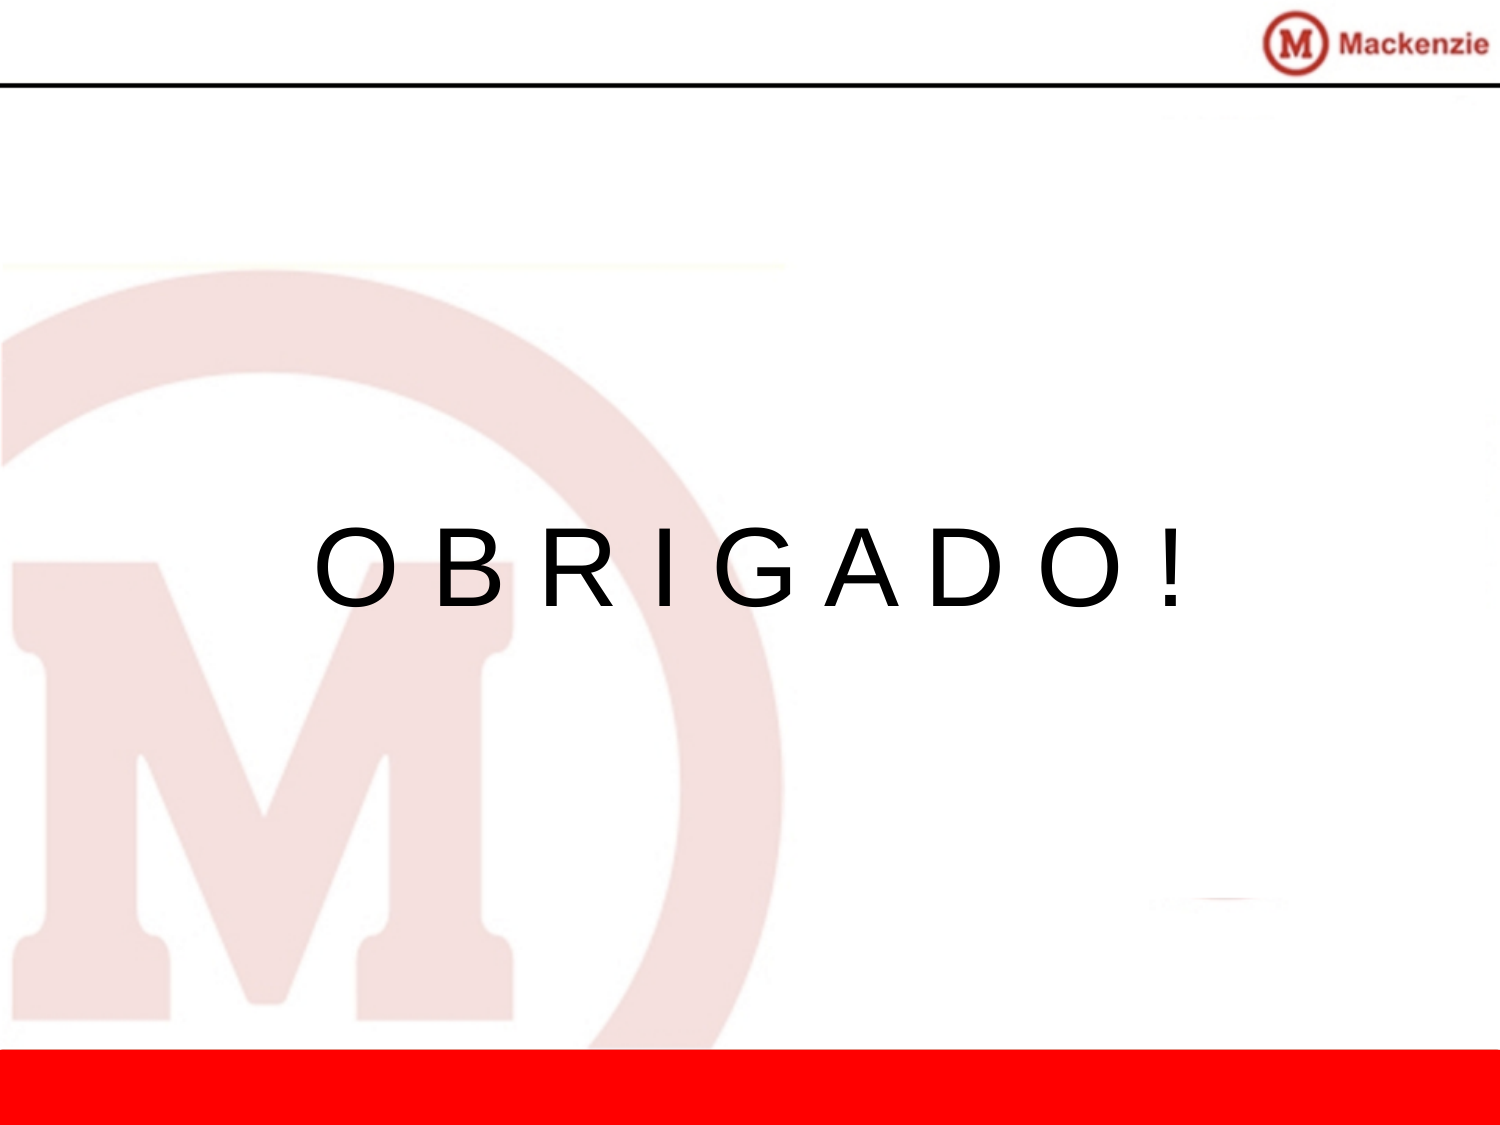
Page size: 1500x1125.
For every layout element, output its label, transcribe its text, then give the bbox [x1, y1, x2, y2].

picture [0, 0, 1500, 1049]
text_box O B R I G A D O ! [297, 486, 1203, 637]
